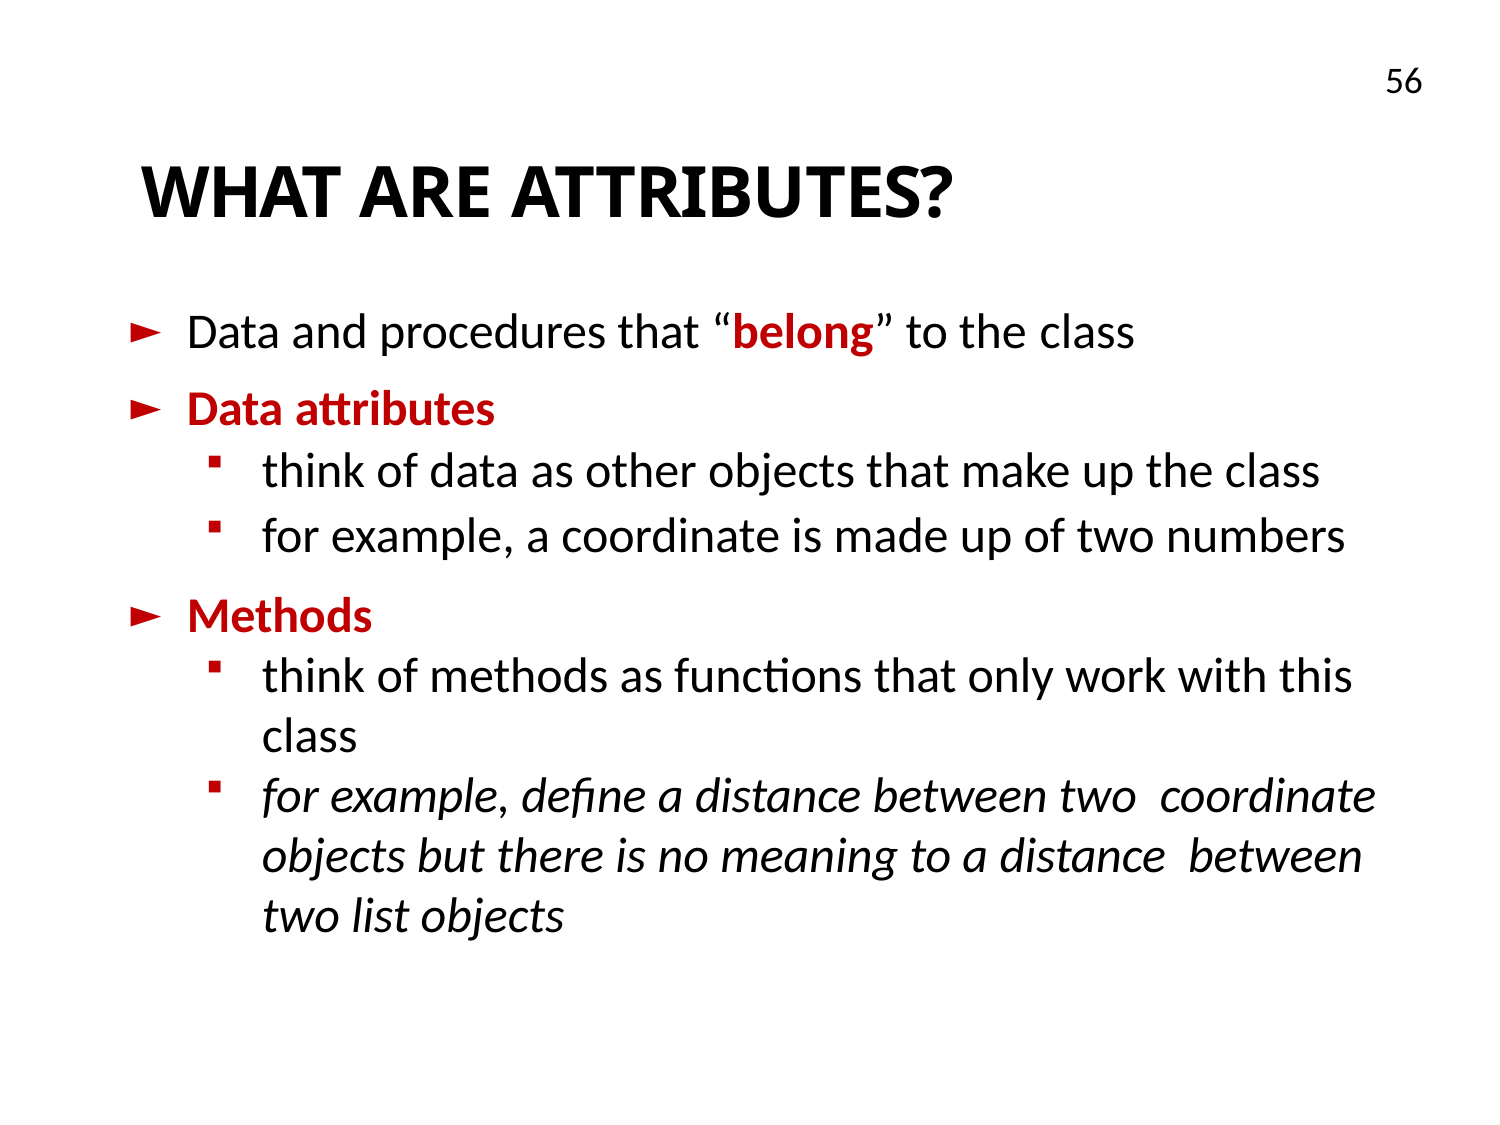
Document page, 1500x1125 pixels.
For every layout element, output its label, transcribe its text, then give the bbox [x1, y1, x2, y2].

text_box Data and procedures that “belong” to the class Data attributes think of data as other objects that make up the class for example, a coordinate is made up of two numbers Methods think of methods as functions that only work with this class for example, define a distance between two coordinate objects but there is no meaning to a distance between two list objects [129, 279, 1436, 942]
slide_number 56 [1370, 48, 1500, 175]
title WHAT ARE ATTRIBUTES? [140, 98, 1034, 279]
